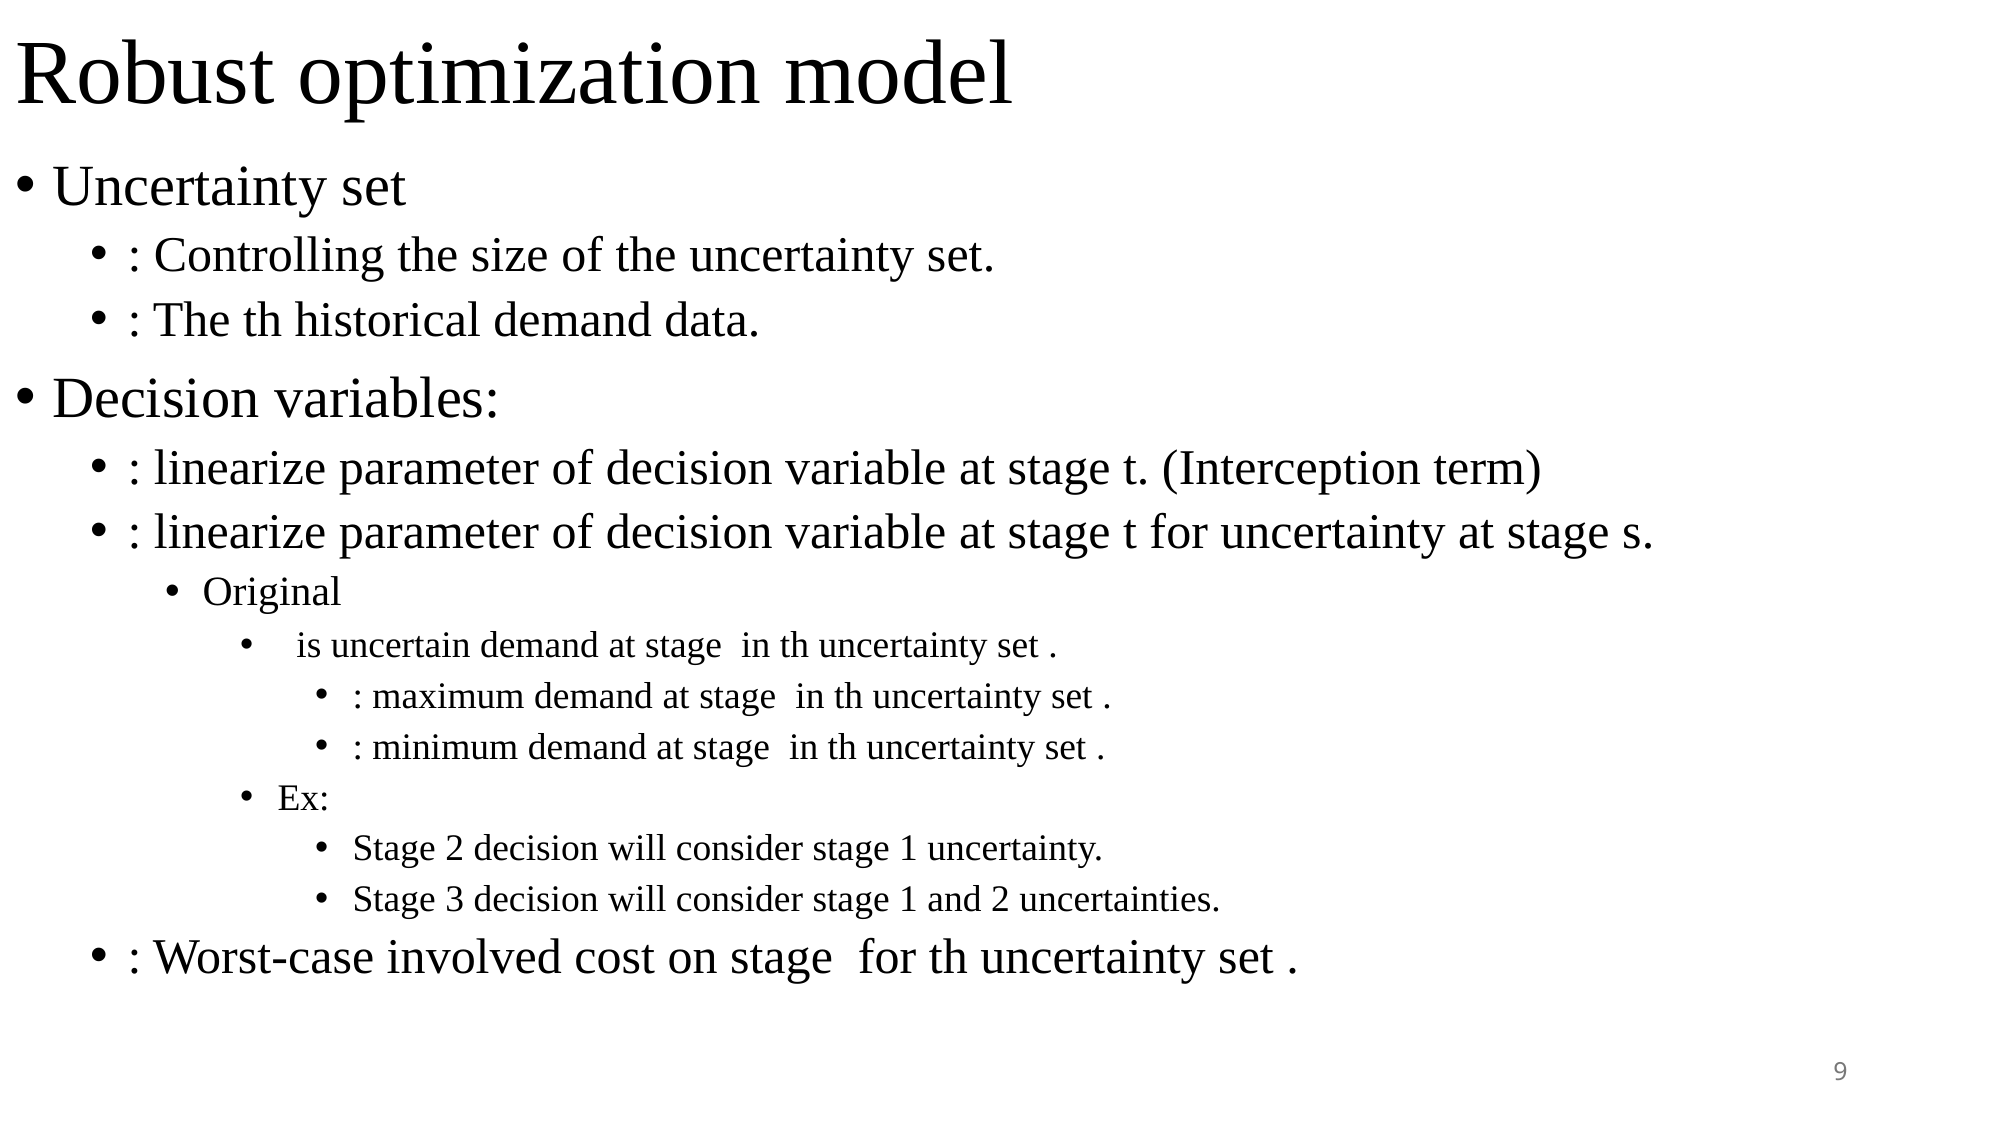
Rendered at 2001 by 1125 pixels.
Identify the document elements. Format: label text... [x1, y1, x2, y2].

title Robust optimization model [0, 0, 1725, 148]
slide_number 9 [1412, 1042, 1863, 1103]
